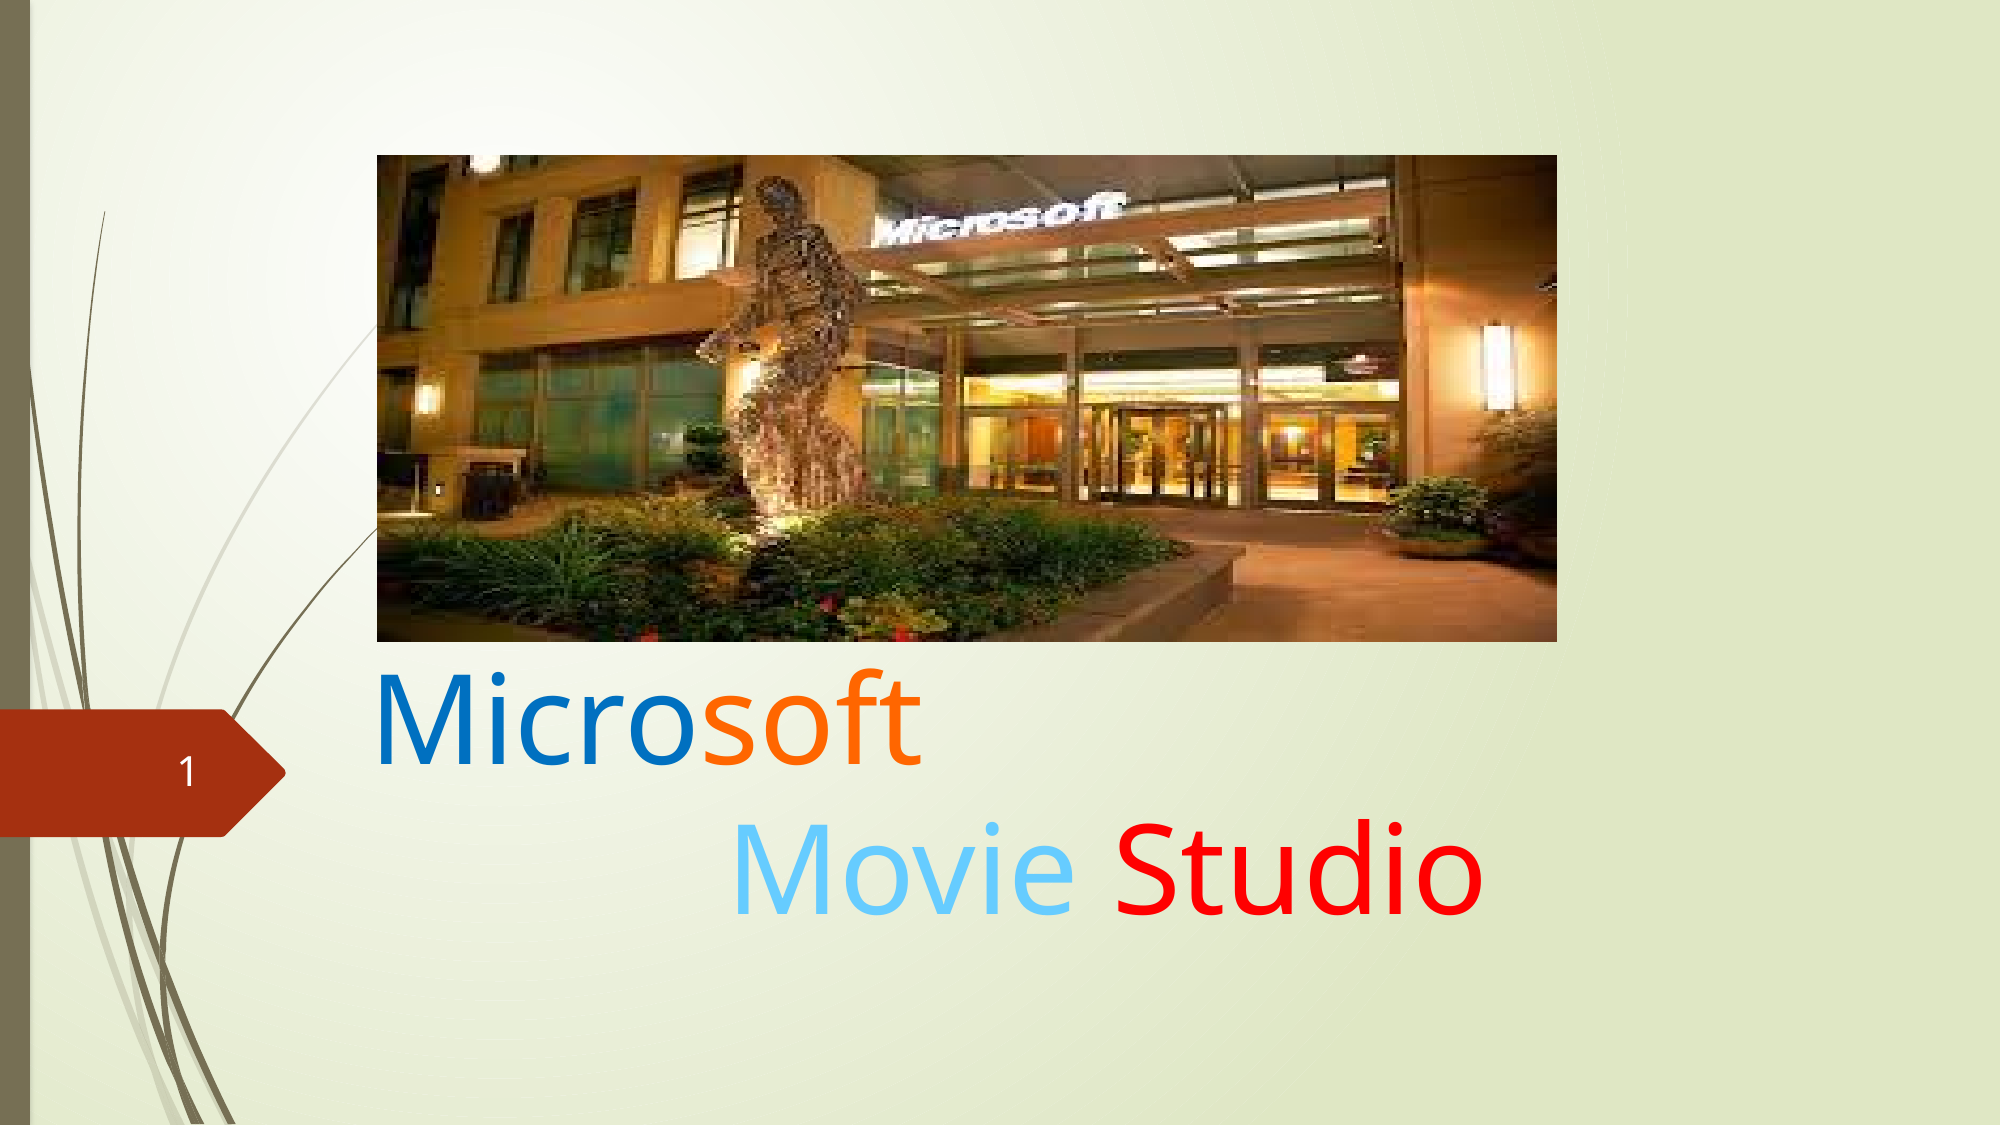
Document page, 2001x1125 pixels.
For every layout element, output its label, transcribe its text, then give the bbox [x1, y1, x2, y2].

slide_number 1 [87, 743, 216, 803]
title Microsoft Movie Studio [354, 576, 1817, 948]
picture [377, 155, 1557, 643]
